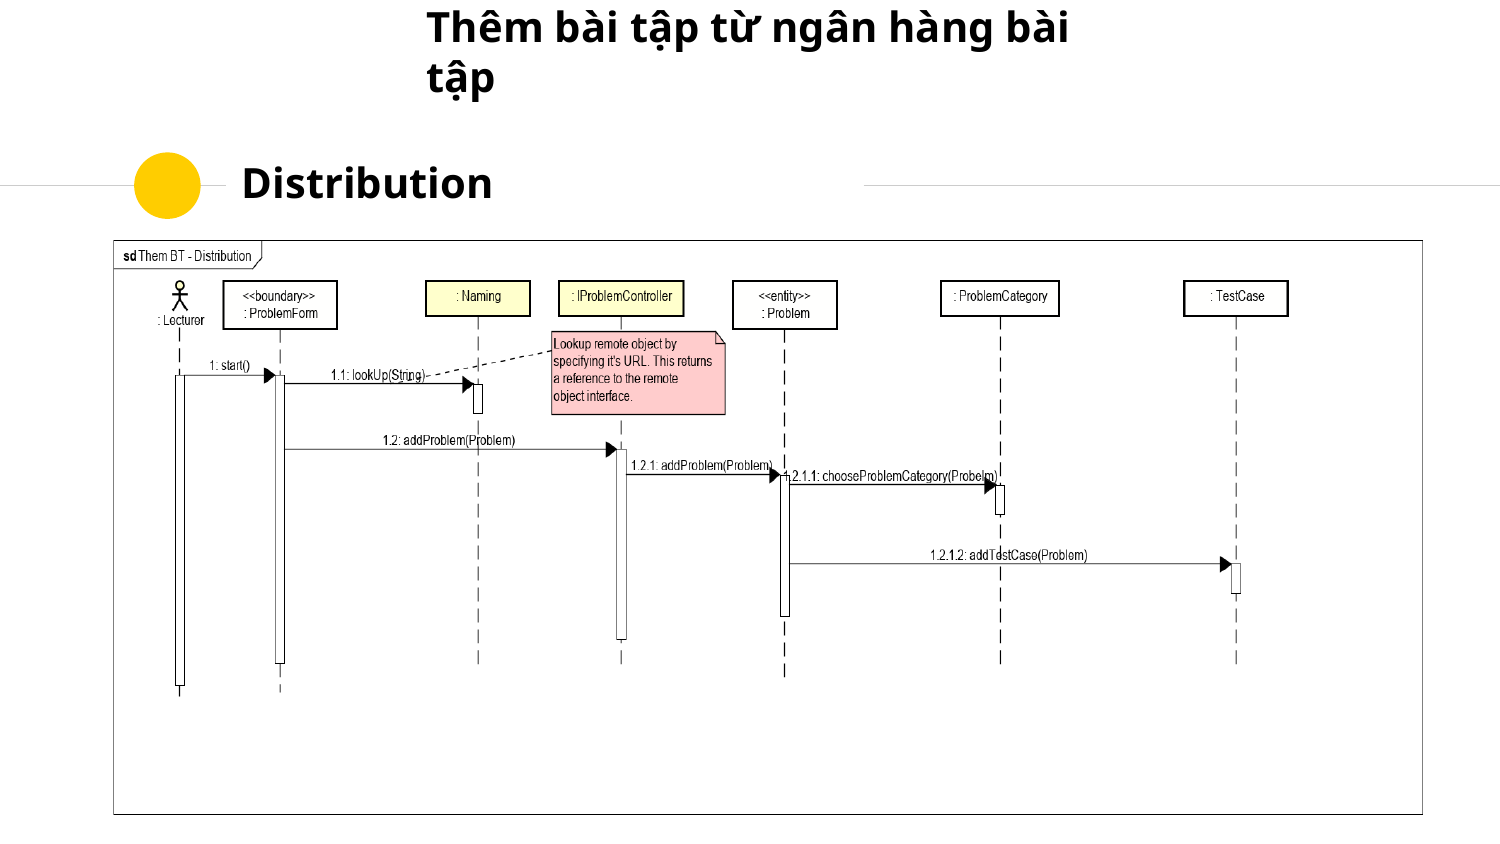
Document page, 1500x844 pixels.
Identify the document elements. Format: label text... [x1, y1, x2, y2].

text_box Distribution [226, 145, 863, 218]
title Thêm bài tập từ ngân hàng bài tập [411, 15, 1125, 87]
picture [104, 228, 1432, 826]
